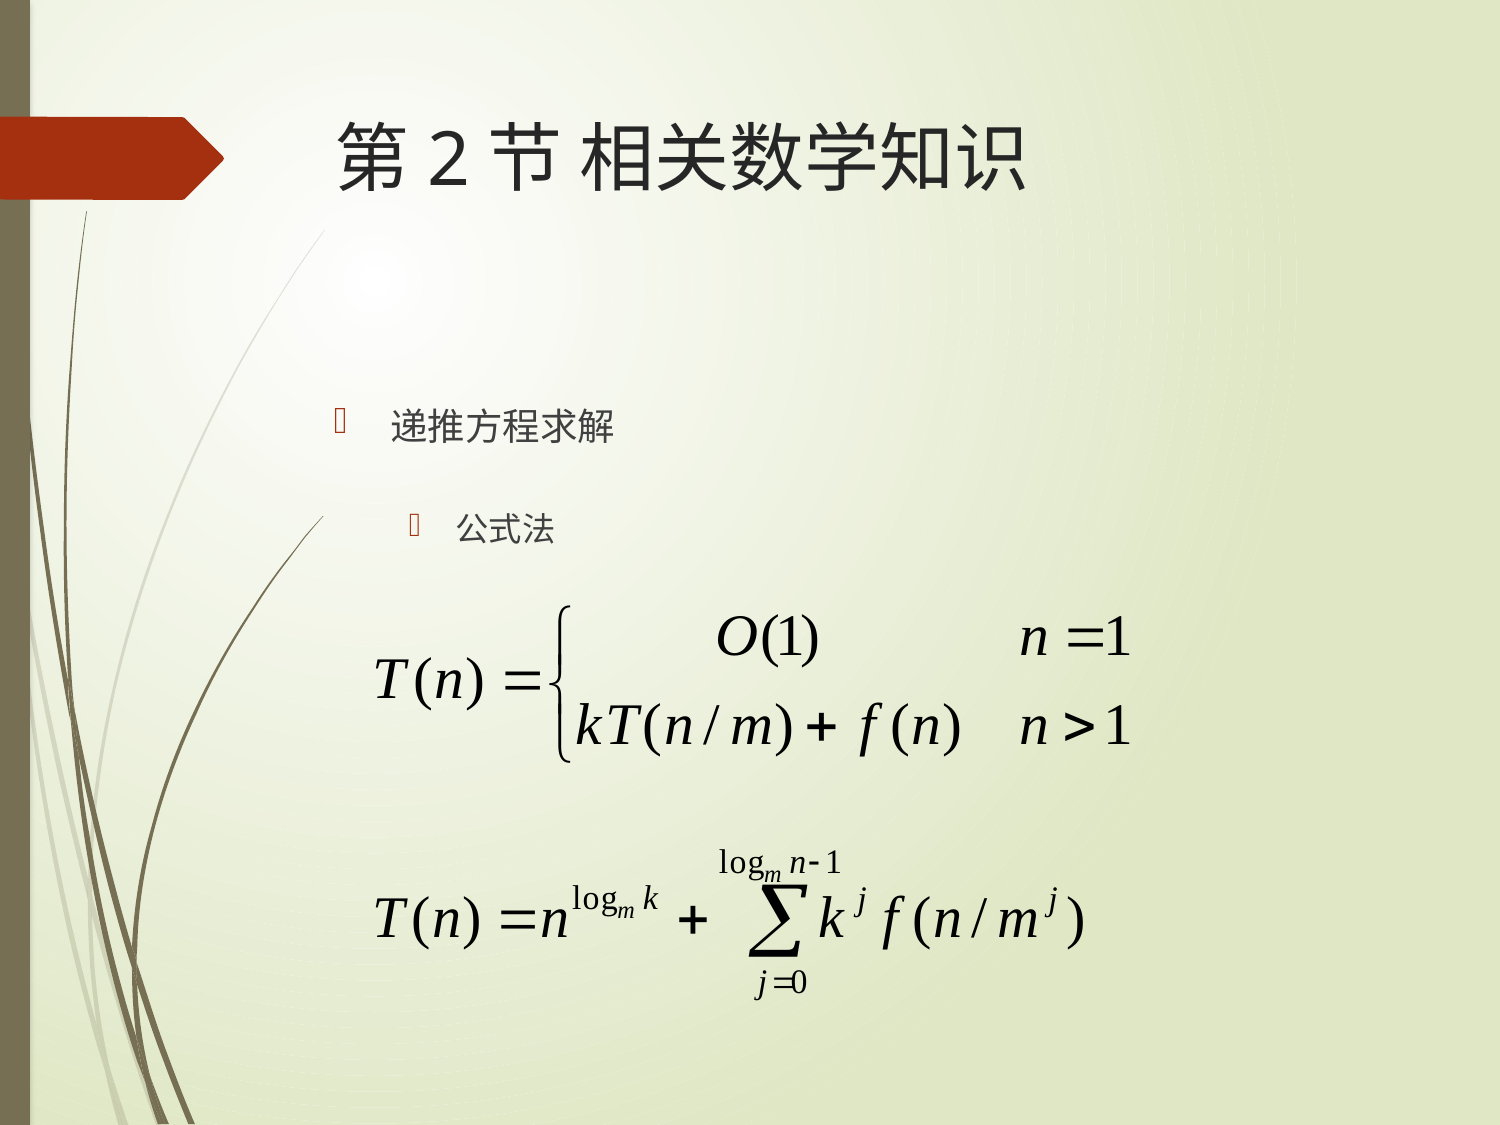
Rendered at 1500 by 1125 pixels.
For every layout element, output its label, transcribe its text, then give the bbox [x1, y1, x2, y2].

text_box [366, 833, 1094, 1008]
list 递推方程求解 公式法 [318, 350, 1400, 970]
title 第2节 相关数学知识 [319, 102, 1400, 313]
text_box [366, 595, 1136, 770]
